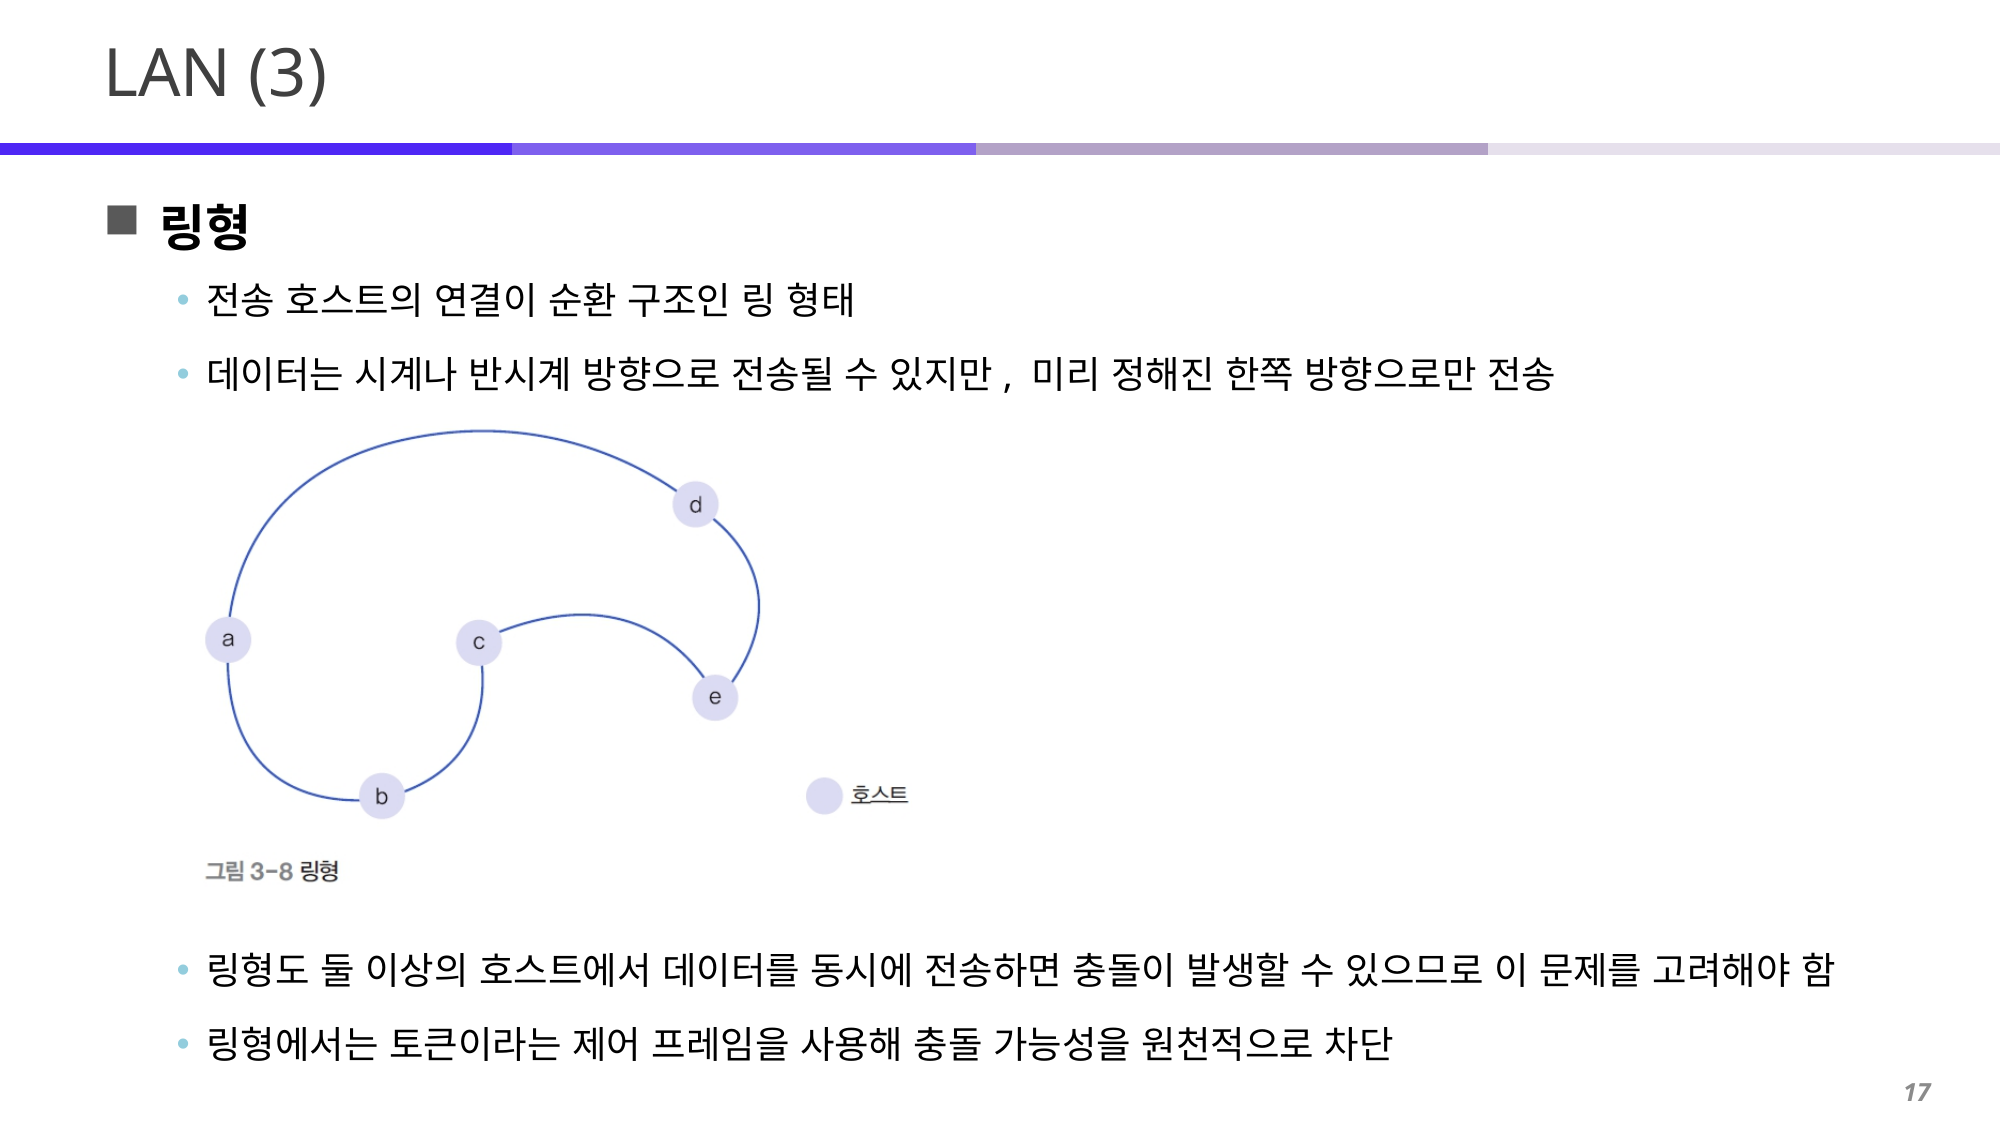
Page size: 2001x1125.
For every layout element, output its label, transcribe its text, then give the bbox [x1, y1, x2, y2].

picture [199, 424, 913, 891]
list 링형 전송 호스트의 연결이 순환 구조인 링 형태 데이터는 시계나 반시계 방향으로 전송될 수 있지만, 미리 정해진 한쪽 방향으로만 전송 링형도 둘 이상의 호스트에서 데이터를 동시에 전송하면 충돌이 발생할 수 있으므로 이 문제를 고려해야 함 링형에서는 토큰이라는 제어 프레임을 사용해 충돌 가능성을 원천적으로 차단 [88, 176, 1920, 1083]
title LAN (3) [88, 18, 1920, 122]
